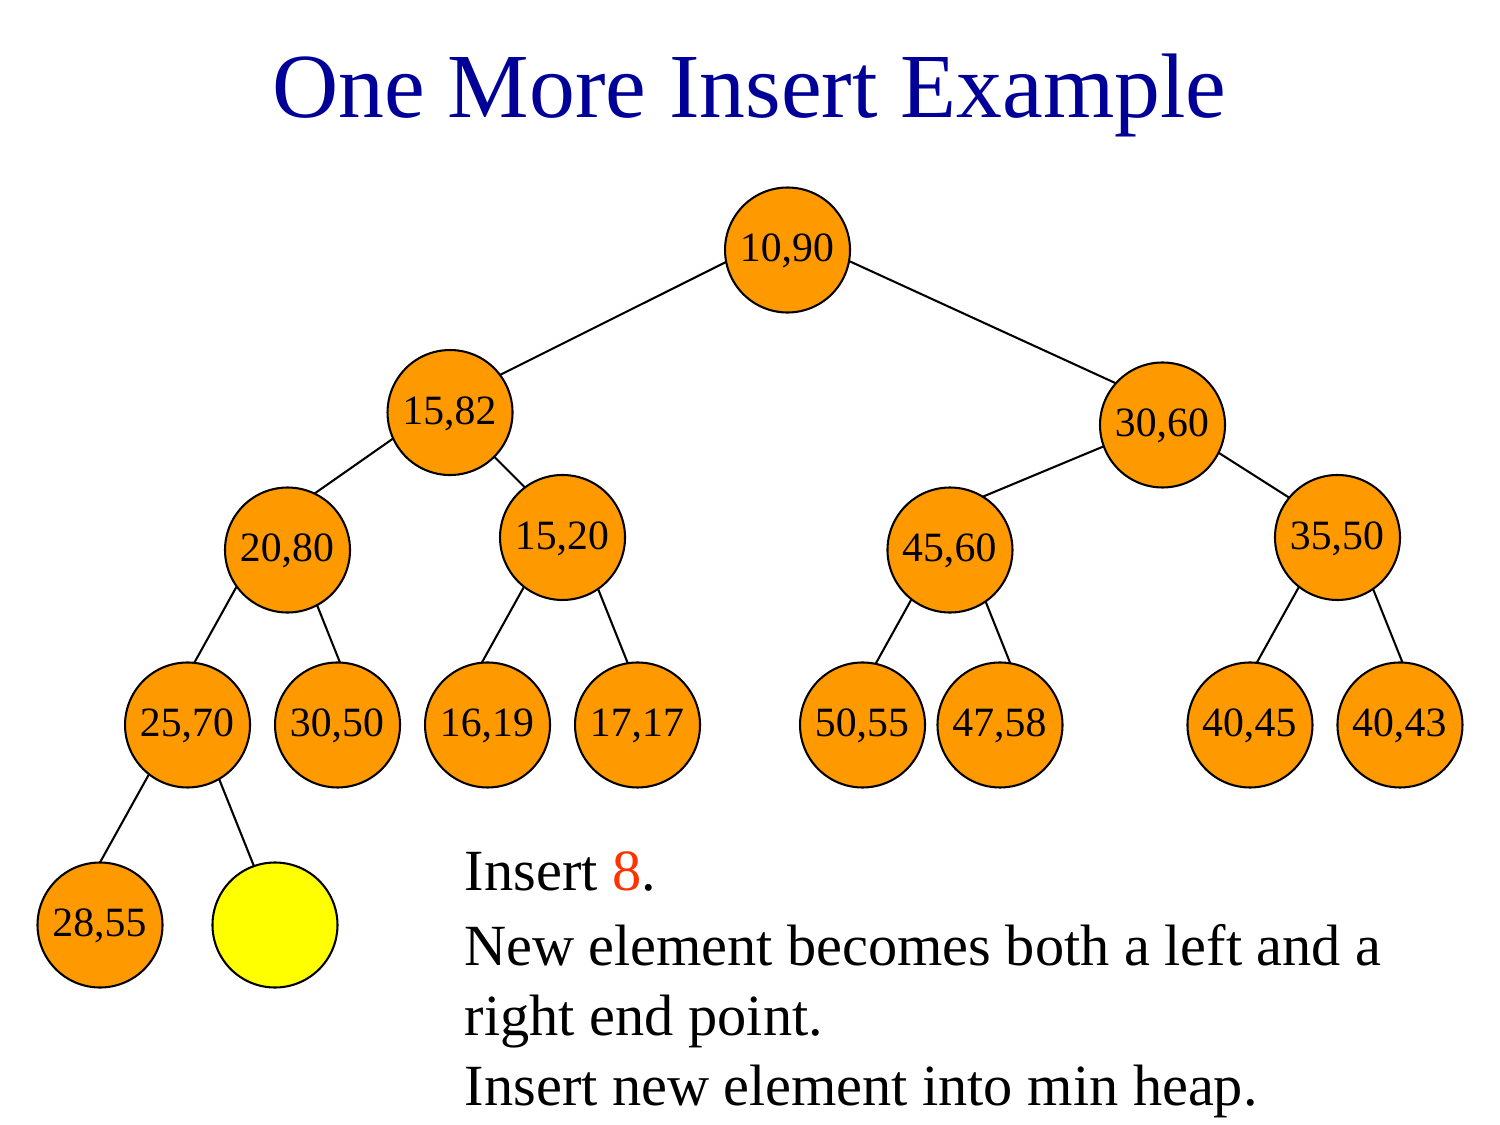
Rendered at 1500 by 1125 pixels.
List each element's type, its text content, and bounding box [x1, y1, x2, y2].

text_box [37, 187, 1463, 988]
text_box New element becomes both a left and a right end point. [449, 997, 1413, 1039]
title One More Insert Example [112, 0, 1388, 163]
text_box Insert new element into min heap. [449, 1039, 1413, 1125]
